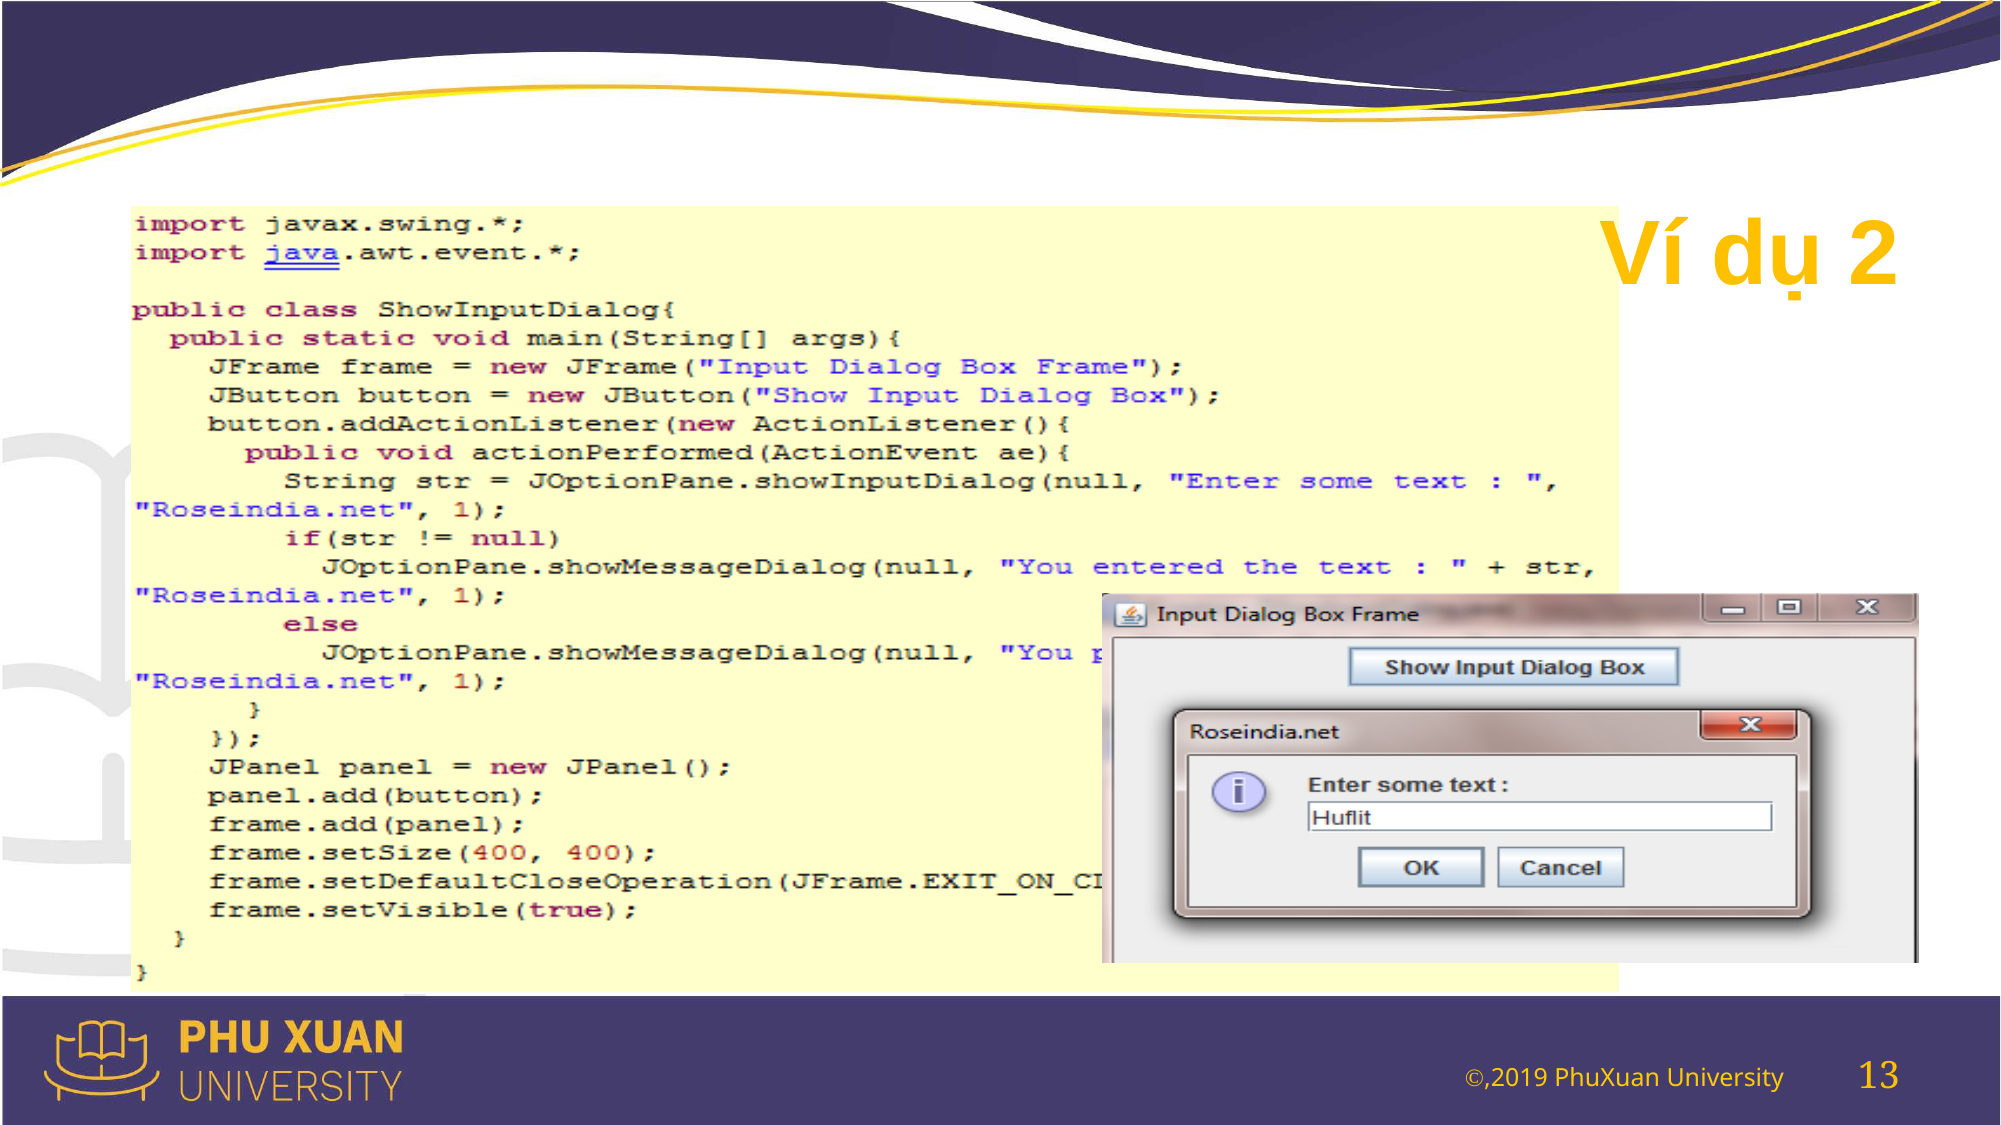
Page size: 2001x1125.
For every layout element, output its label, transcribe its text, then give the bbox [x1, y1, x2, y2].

picture [0, 0, 2001, 1125]
slide_number 13 [1733, 1042, 1900, 1103]
title Ví dụ 2 [99, 115, 1900, 304]
